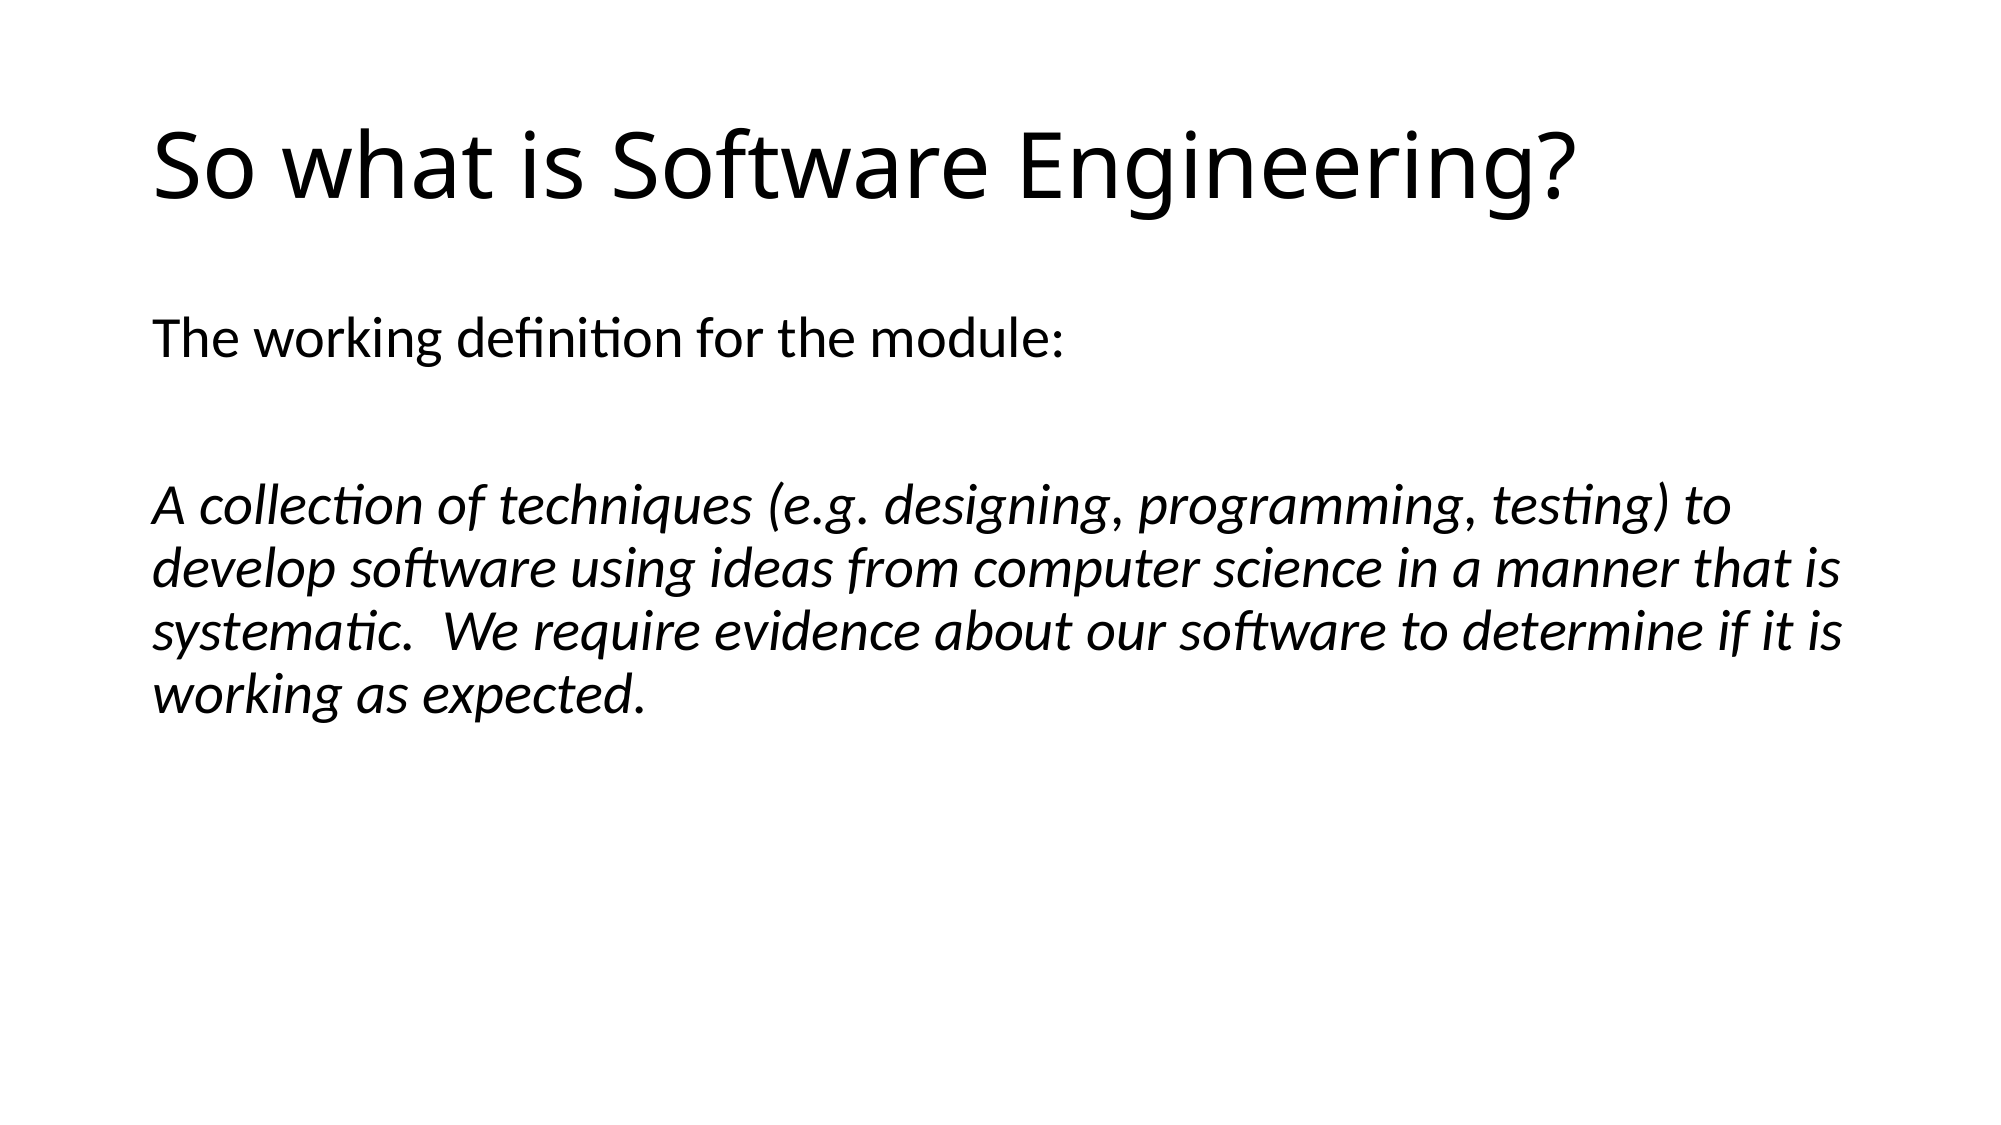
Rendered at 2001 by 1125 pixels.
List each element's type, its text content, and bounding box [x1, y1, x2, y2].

title So what is Software Engineering? [137, 59, 1863, 278]
list The working definition for the module: A collection of techniques (e.g. designing, programming, testing) to develop software using ideas from computer science in a manner that is systematic. We require evidence about our software to determine if it is working as expected. [137, 299, 1863, 1014]
